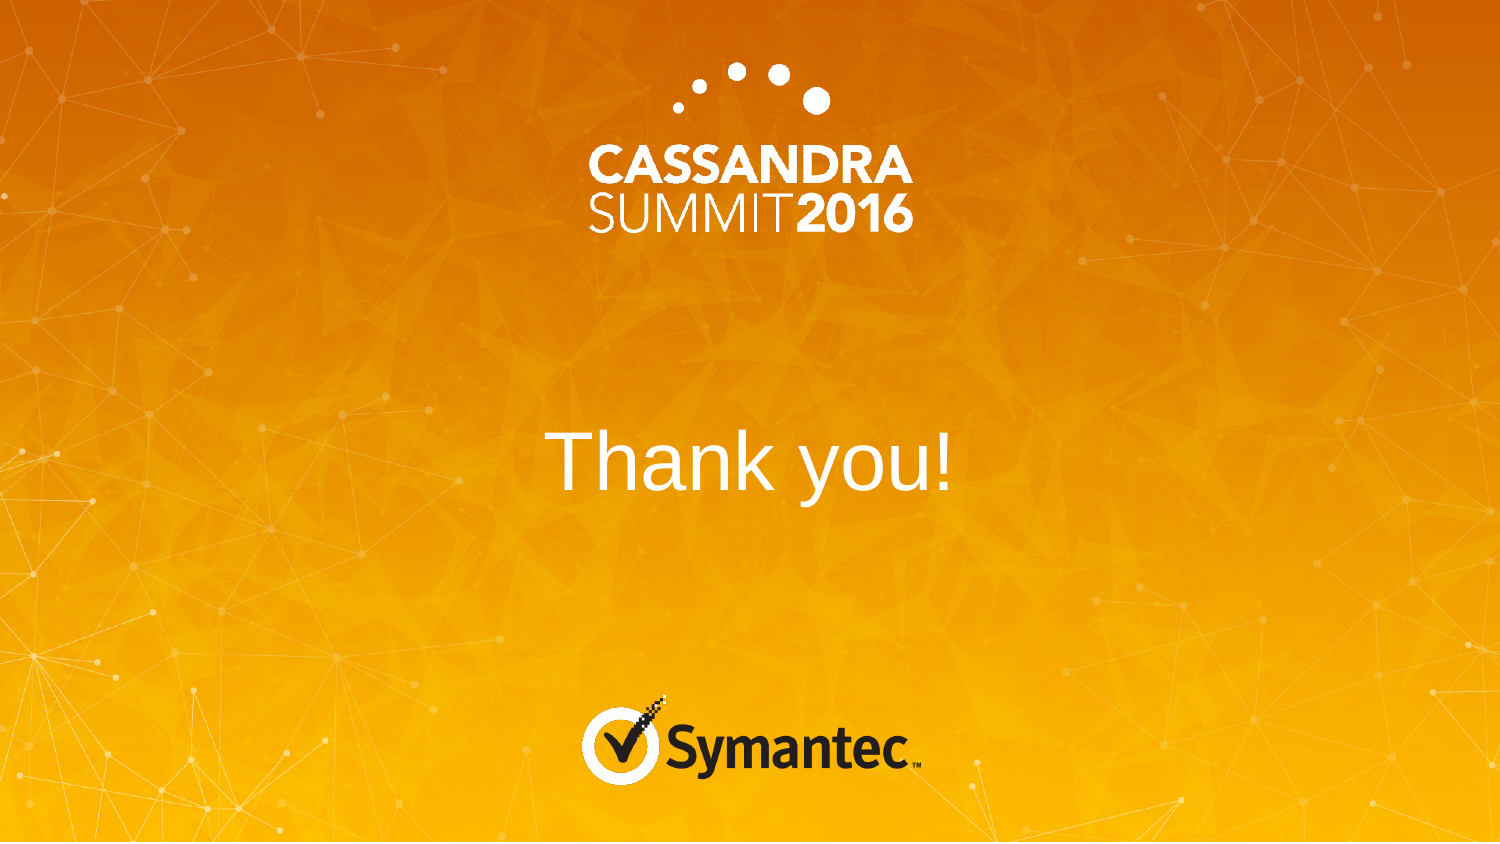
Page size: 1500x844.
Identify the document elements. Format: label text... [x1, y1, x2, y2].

title Thank you! [75, 379, 1425, 535]
picture [0, 0, 1500, 842]
